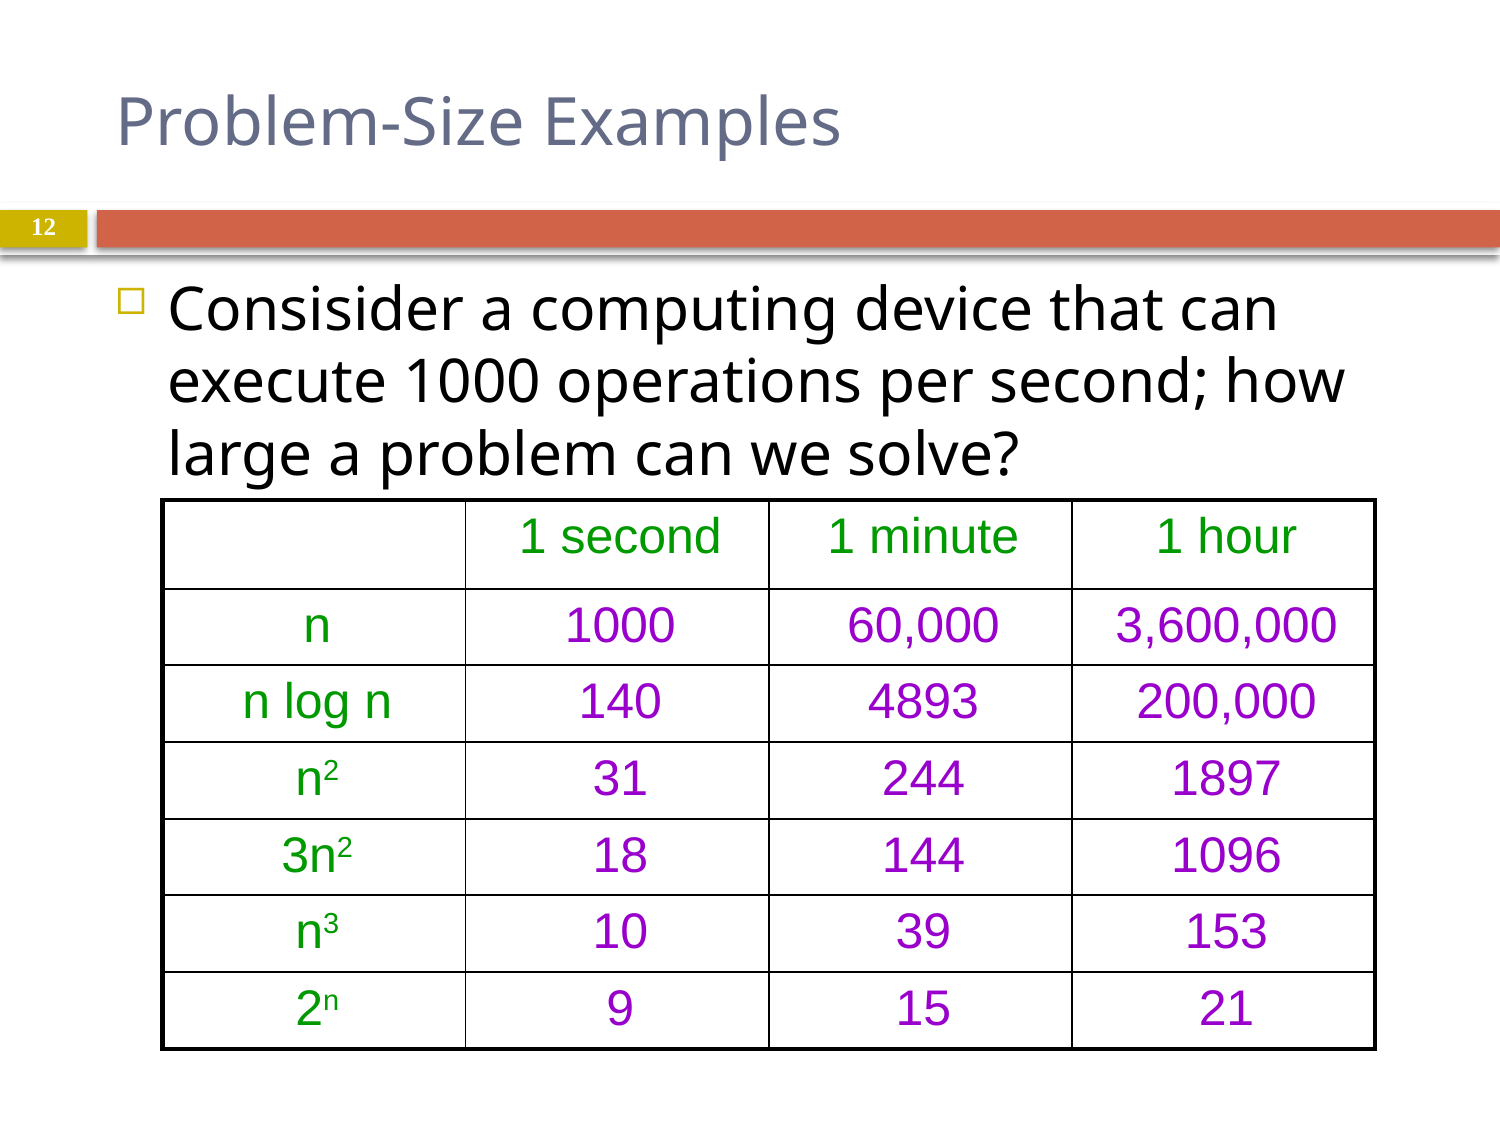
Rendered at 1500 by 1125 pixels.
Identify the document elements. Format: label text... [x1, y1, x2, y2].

title Problem-Size Examples [100, 37, 1438, 200]
table_cell 10 [466, 896, 768, 971]
table_cell 9 [466, 973, 768, 1047]
table_cell 200,000 [1073, 666, 1373, 741]
table_cell 144 [770, 820, 1071, 894]
table_cell n3 [165, 896, 465, 971]
table_cell n [165, 590, 465, 664]
table_cell 60,000 [770, 590, 1071, 664]
table_cell 4893 [770, 666, 1071, 741]
table_cell 1897 [1073, 743, 1373, 818]
table_cell 1096 [1073, 820, 1373, 894]
table_header 1 hour [1073, 502, 1373, 588]
table_cell 3,600,000 [1073, 590, 1373, 664]
slide_number 12 [0, 208, 88, 249]
table_header 1 minute [770, 502, 1071, 588]
table_cell 153 [1073, 896, 1373, 971]
table_header 1 second [466, 502, 768, 588]
table_cell 21 [1073, 973, 1373, 1047]
table_cell n log n [165, 666, 465, 741]
table_cell 2n [165, 973, 465, 1047]
table_cell 18 [466, 820, 768, 894]
table_cell 31 [466, 743, 768, 818]
table_cell 39 [770, 896, 1071, 971]
table_cell 140 [466, 666, 768, 741]
list Consisider a computing device that can execute 1000 operations per second; how large a problem can we solve? [100, 262, 1438, 1000]
table_header [165, 502, 465, 588]
table_cell 15 [770, 973, 1071, 1047]
table_cell 3n2 [165, 820, 465, 894]
table_cell 244 [770, 743, 1071, 818]
table_cell n2 [165, 743, 465, 818]
table_cell 1000 [466, 590, 768, 664]
